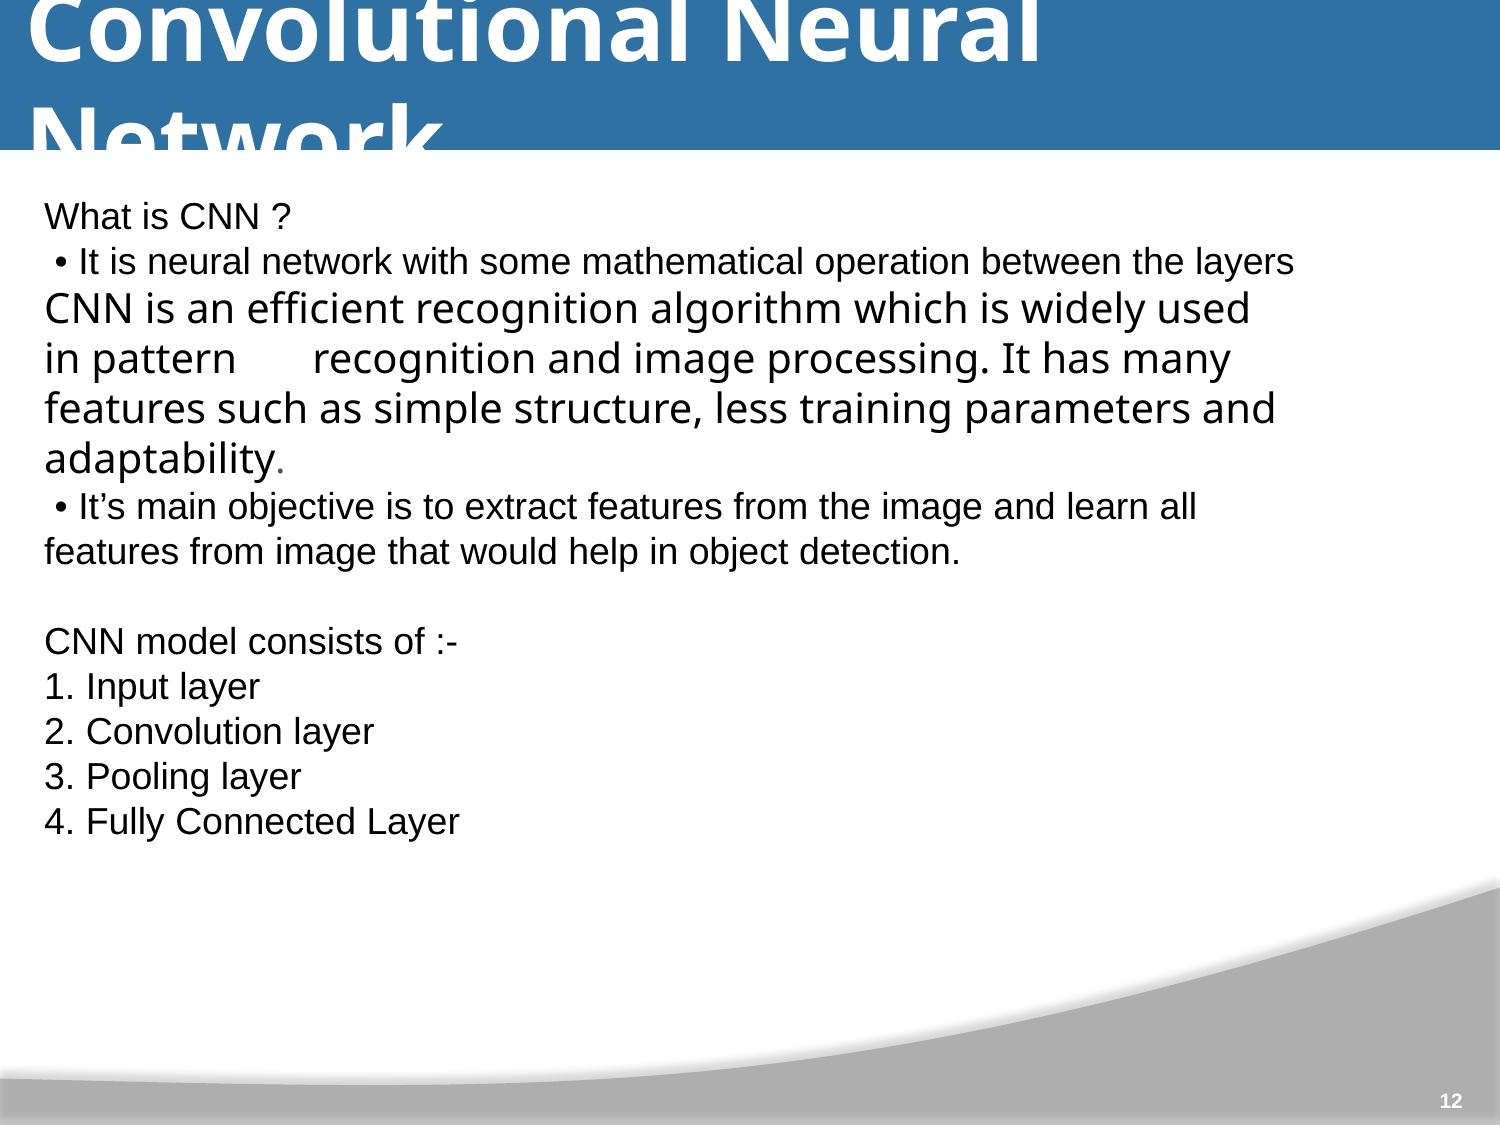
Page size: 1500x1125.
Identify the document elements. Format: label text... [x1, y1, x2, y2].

slide_number 12 [1337, 1053, 1463, 1114]
title Convolutional Neural Network [17, 0, 1293, 202]
text_box What is CNN ? • It is neural network with some mathematical operation between the layers CNN is an efficient recognition algorithm which is widely used in pattern recognition and image processing. It has many features such as simple structure, less training parameters and adaptability. • It’s main objective is to extract features from the image and learn all features from image that would help in object detection. CNN model consists of :- 1. Input layer 2. Convolution layer 3. Pooling layer 4. Fully Connected Layer [29, 184, 1353, 850]
